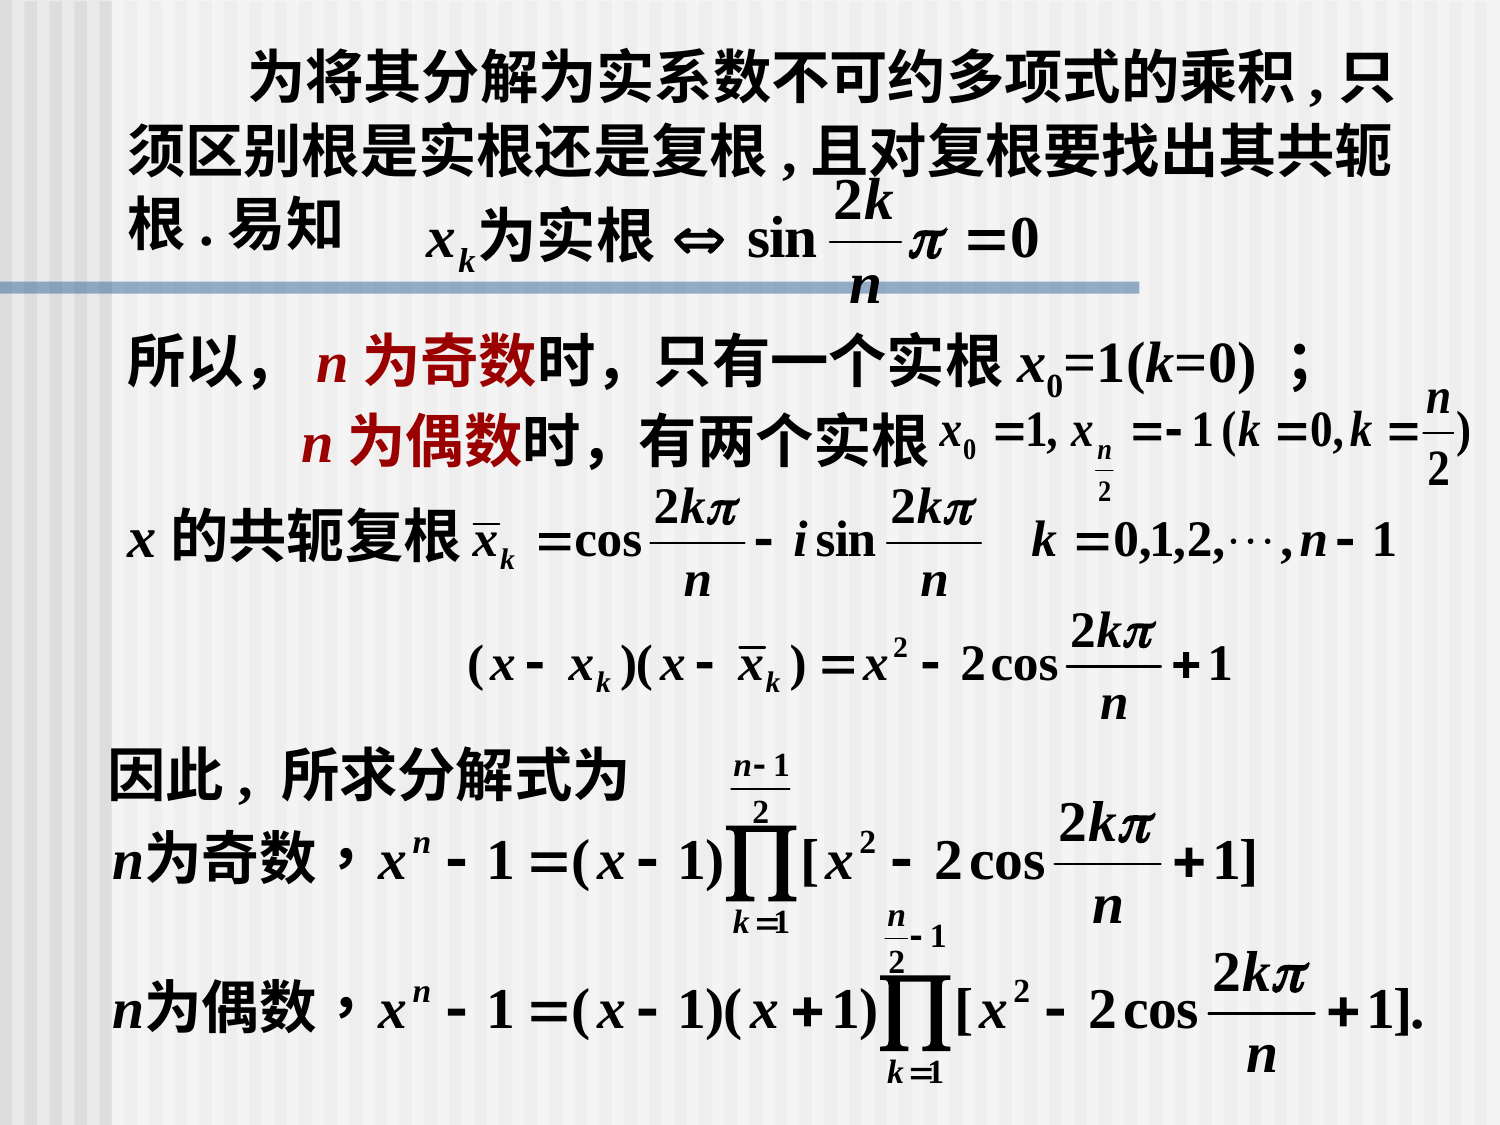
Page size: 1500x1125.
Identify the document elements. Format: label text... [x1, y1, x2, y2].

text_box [103, 739, 1434, 1096]
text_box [460, 474, 1405, 731]
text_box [929, 361, 1480, 511]
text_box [412, 158, 1051, 317]
text_box 所以，n为奇数时，只有一个实根x0=1(k=0) ； n为偶数时，有两个实根 [112, 316, 1413, 482]
text_box 为将其分解为实系数不可约多项式的乘积,只 须区别根是实根还是复根,且对复根要找出其共轭 根.易知 [112, 29, 1425, 265]
text_box x的共轭复根 [112, 491, 460, 577]
text_box 因此, 所求分解式为 [92, 730, 656, 816]
